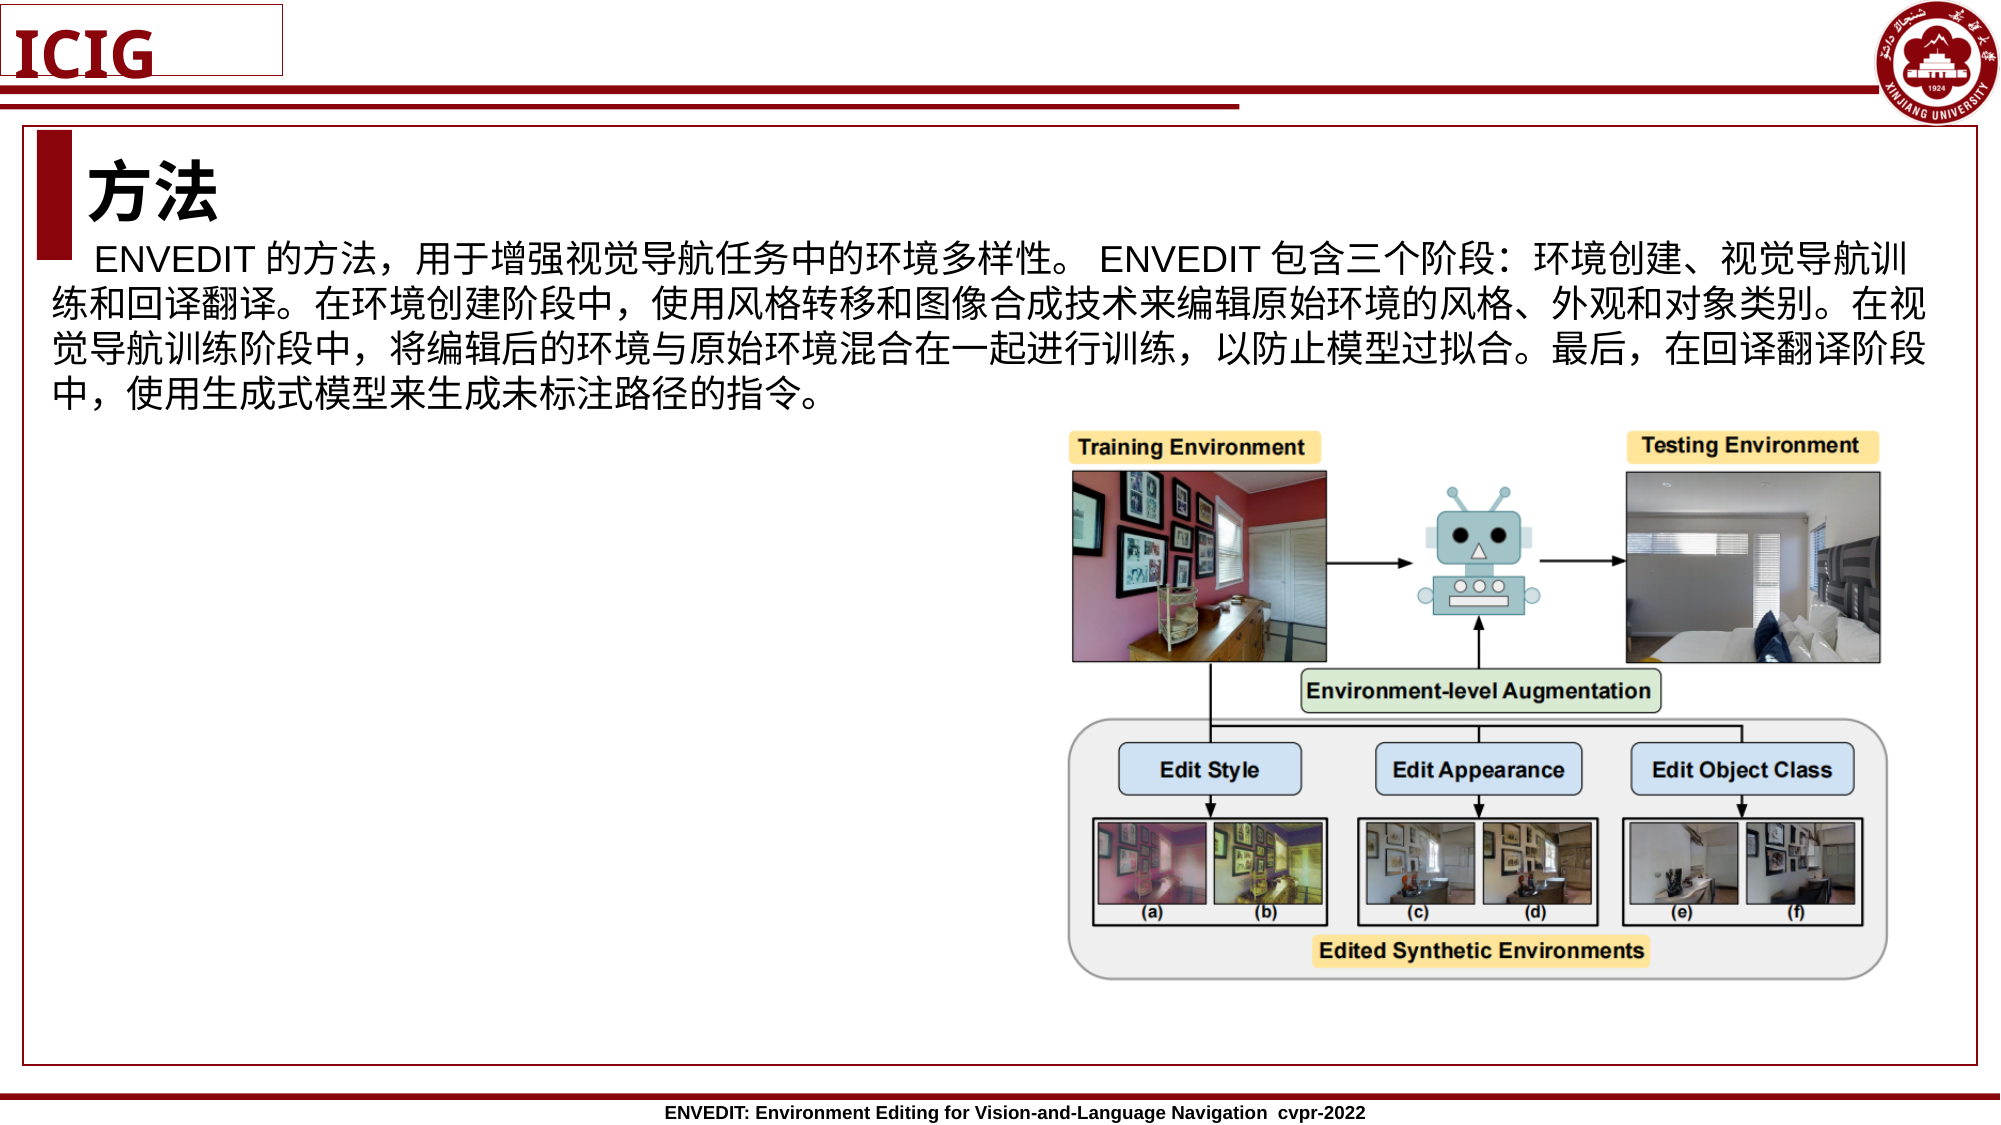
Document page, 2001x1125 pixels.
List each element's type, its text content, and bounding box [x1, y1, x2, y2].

text_box [22, 125, 1978, 1066]
text_box [0, 85, 1874, 95]
picture [1874, 0, 2000, 126]
text_box ENVEDIT: Environment Editing for Vision-and-Language Navigation cvpr-2022 [48, 1093, 1983, 1121]
text_box [1983, 1093, 2000, 1100]
text_box [0, 1093, 48, 1100]
text_box ICIG [0, 4, 283, 76]
picture [1056, 429, 1906, 987]
text_box [36, 129, 73, 261]
text_box ENVEDIT的方法，用于增强视觉导航任务中的环境多样性。ENVEDIT包含三个阶段：环境创建、视觉导航训练和回译翻译。在环境创建阶段中，使用风格转移和图像合成技术来编辑原始环境的风格、外观和对象类别。在视觉导航训练阶段中，将编辑后的环境与原始环境混合在一起进行训练，以防止模型过拟合。最后，在回译翻译阶段中，使用生成式模型来生成未标注路径的指令。 [37, 227, 1957, 1054]
text_box [0, 104, 1240, 110]
